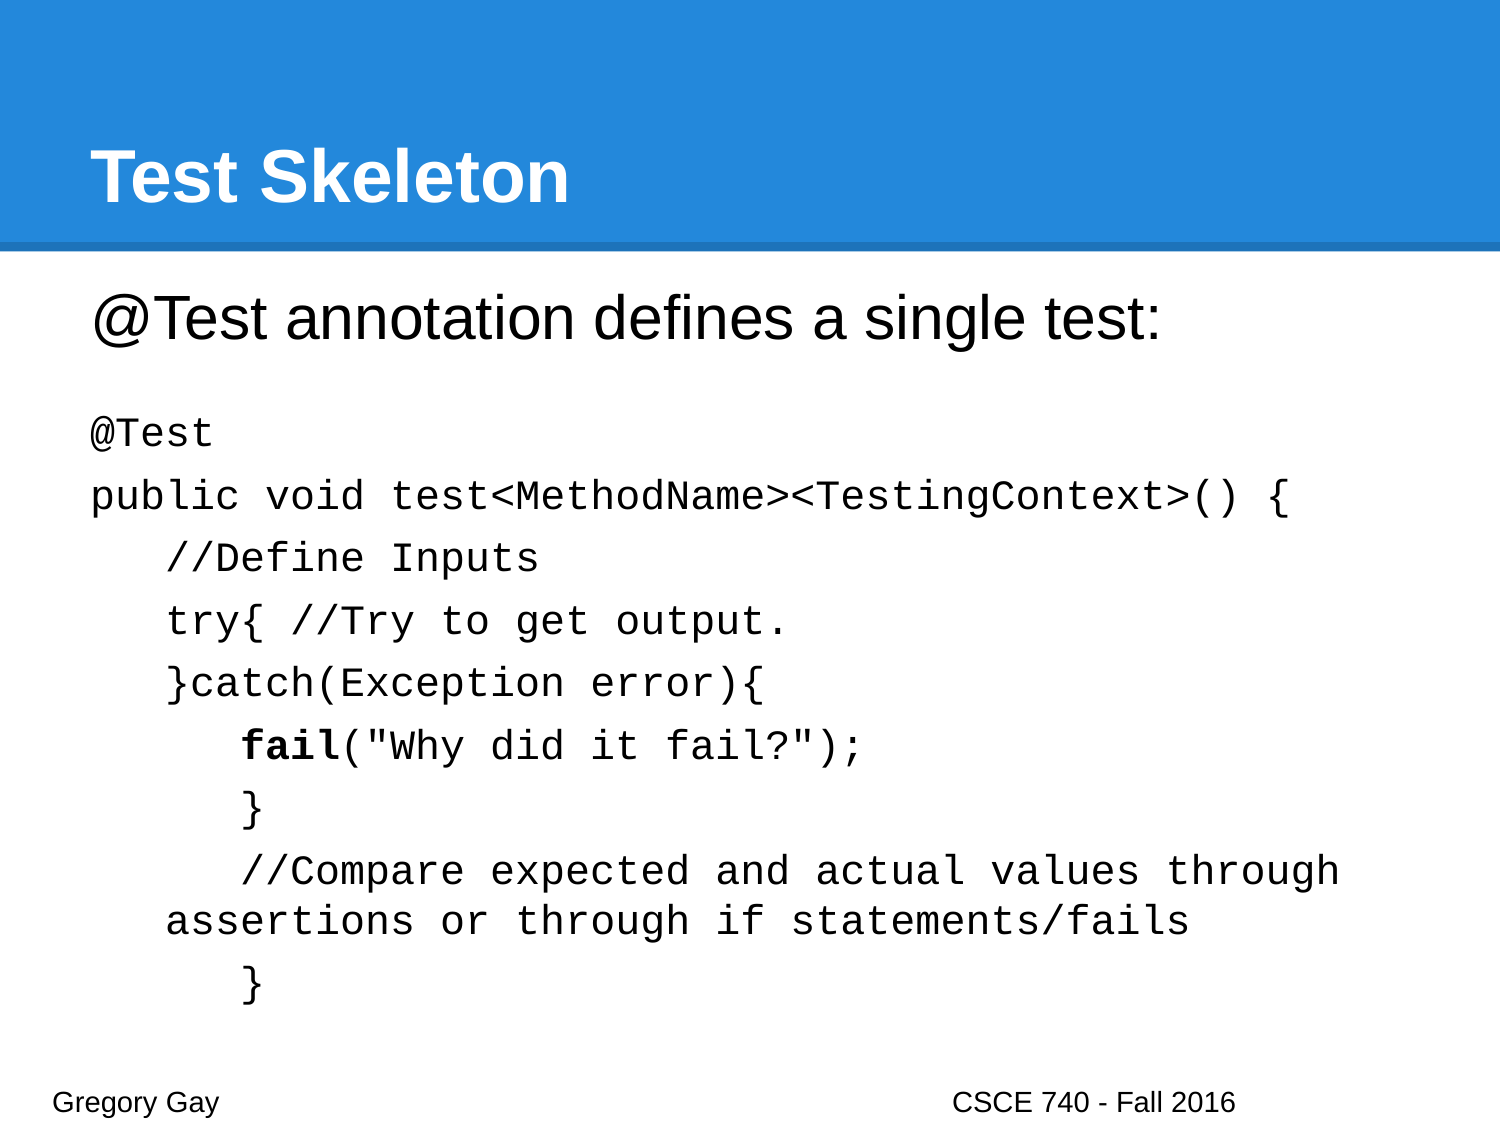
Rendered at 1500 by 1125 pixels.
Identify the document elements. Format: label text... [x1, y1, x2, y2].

list @Test annotation defines a single test: @Test public void test<MethodName><TestingContext>() { //Define Inputs try{ //Try to get output. }catch(Exception error){ fail("Why did it fail?"); } //Compare expected and actual values through assertions or through if statements/fails } [75, 262, 1425, 1068]
title Test Skeleton [75, 45, 1425, 233]
text_box Gregory Gay CSCE 740 - Fall 2016 14 [37, 1068, 1463, 1114]
